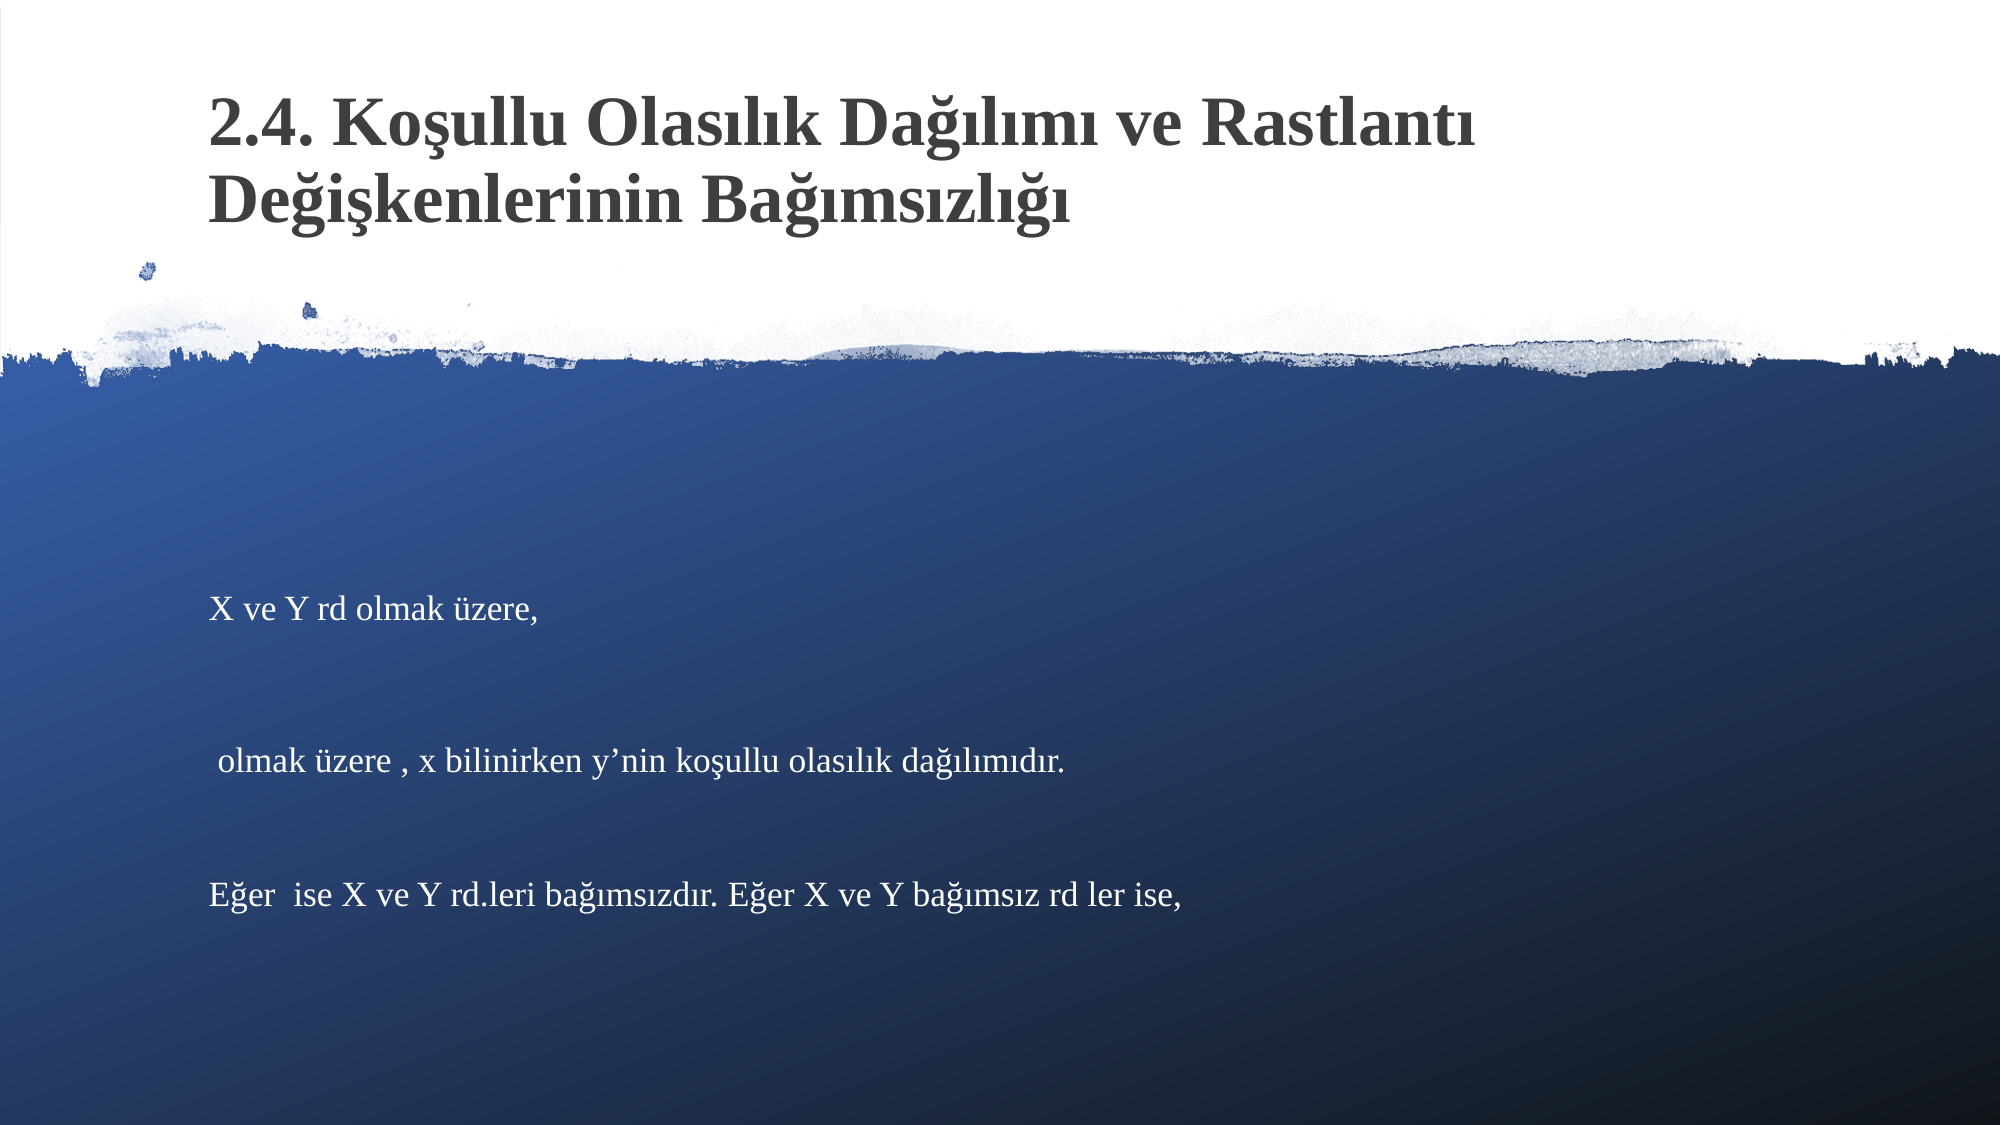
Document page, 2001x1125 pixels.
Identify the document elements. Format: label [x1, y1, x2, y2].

text_box [0, 501, 2000, 1125]
text_box [0, 0, 2000, 501]
